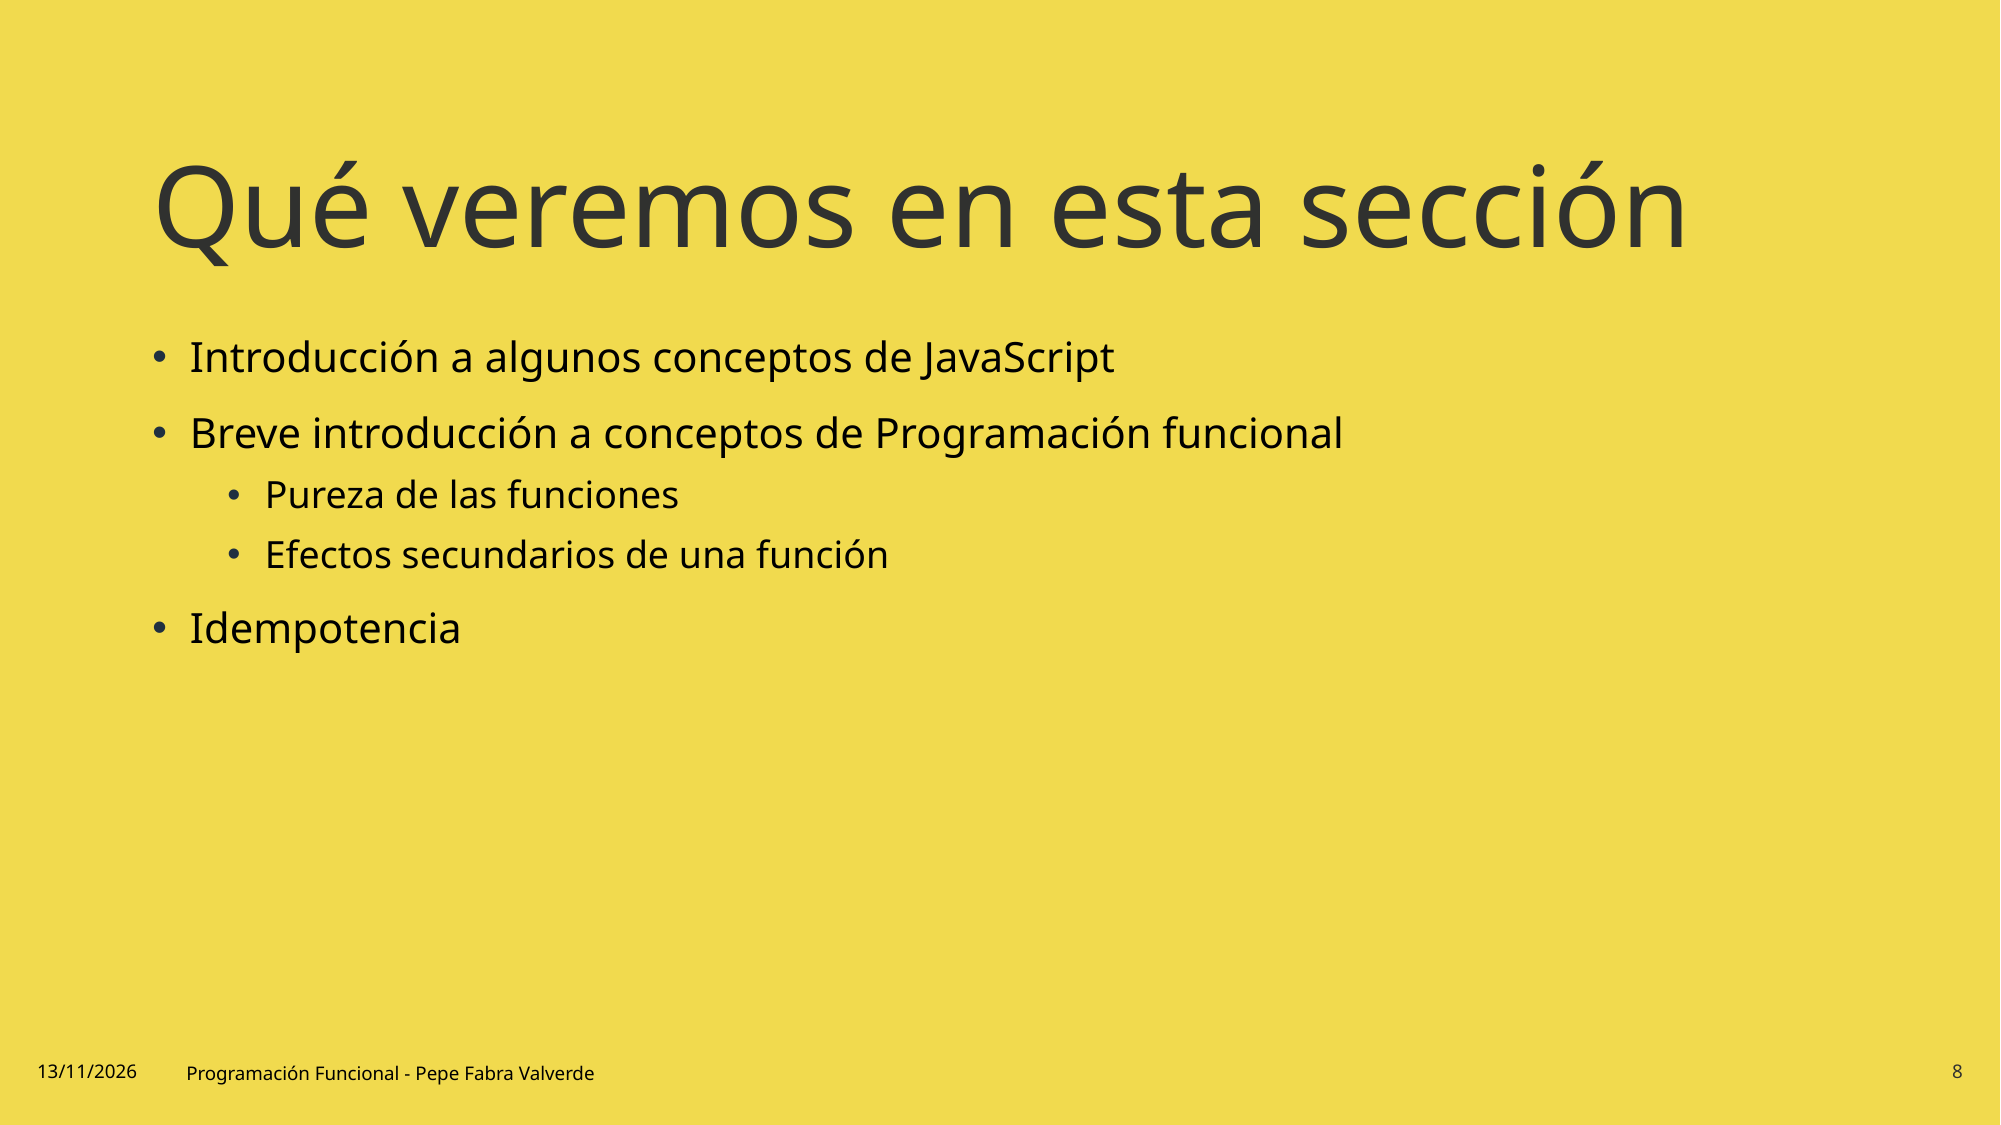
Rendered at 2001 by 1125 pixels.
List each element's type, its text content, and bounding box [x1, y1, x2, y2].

title Qué veremos en esta sección [137, 59, 1863, 278]
footer Programación Funcional - Pepe Fabra Valverde [171, 1042, 847, 1103]
slide_number 8 [1527, 1042, 1978, 1103]
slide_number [22, 1042, 166, 1103]
list Introducción a algunos conceptos de JavaScript Breve introducción a conceptos de Programación funcional Pureza de las funciones Efectos secundarios de una función Idempotencia [137, 318, 1863, 1014]
